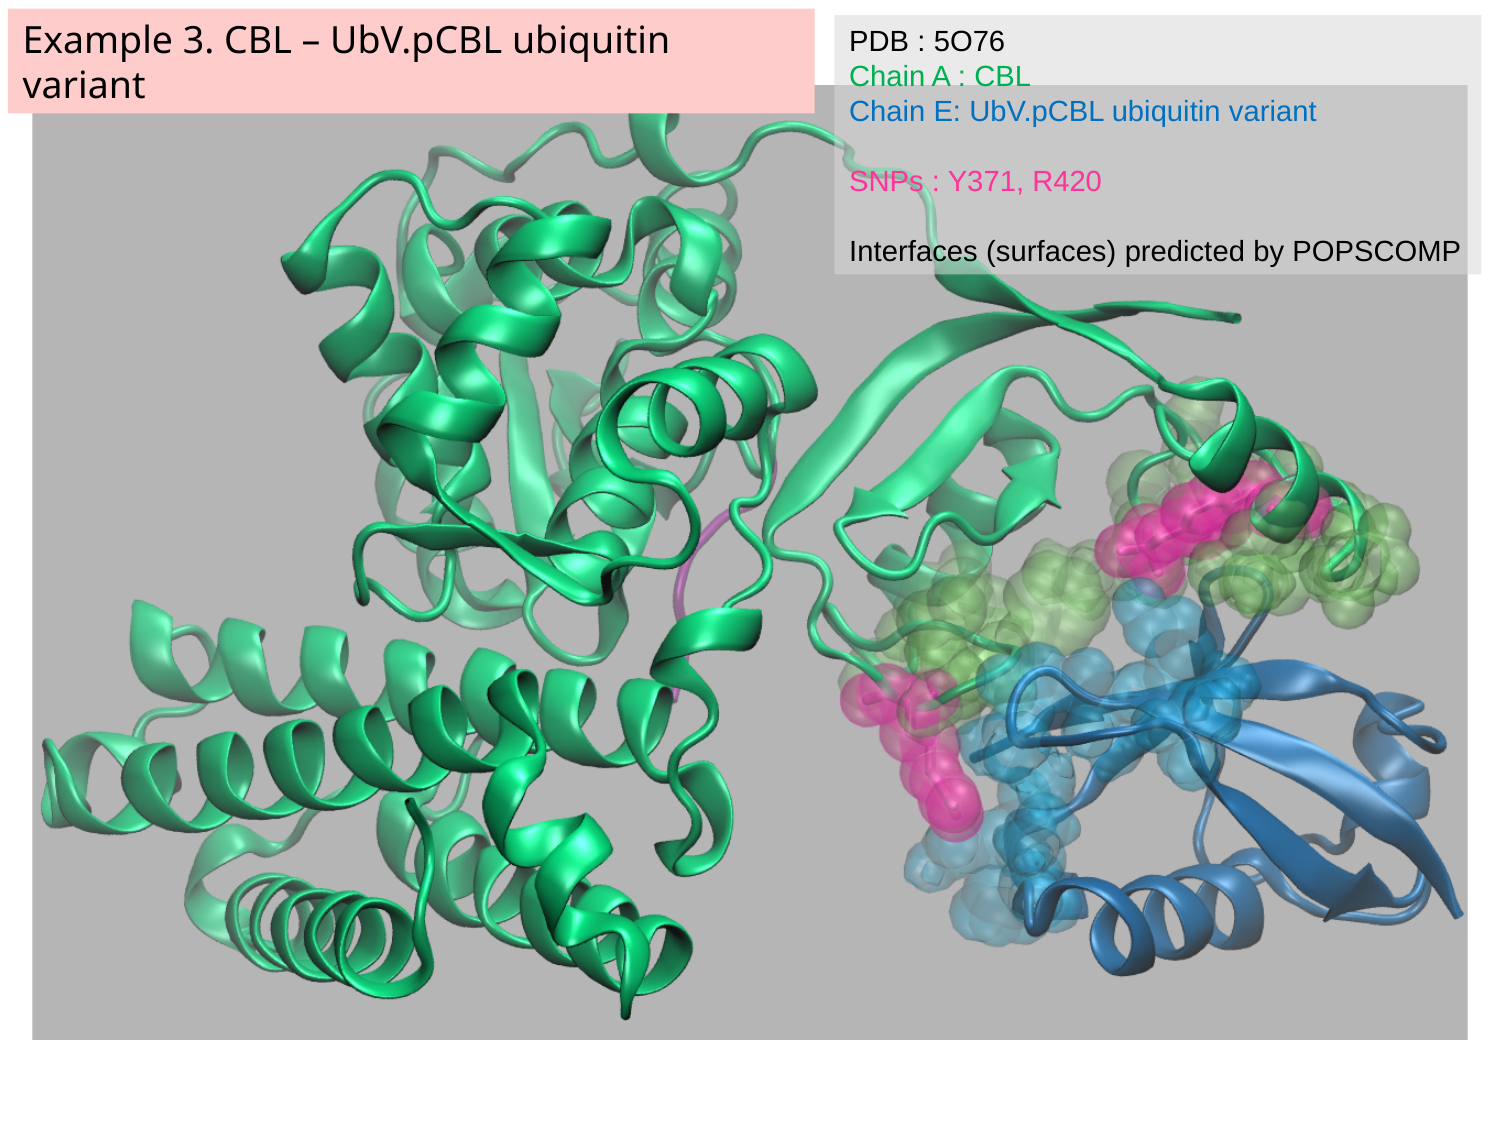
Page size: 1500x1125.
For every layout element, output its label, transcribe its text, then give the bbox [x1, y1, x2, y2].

text_box PDB : 5O76 Chain A : CBL Chain E: UbV.pCBL ubiquitin variant SNPs : Y371, R420 Interfaces (surfaces) predicted by POPSCOMP [834, 15, 1482, 275]
picture [32, 85, 1468, 1040]
text_box Example 3. CBL – UbV.pCBL ubiquitin variant [7, 8, 815, 114]
